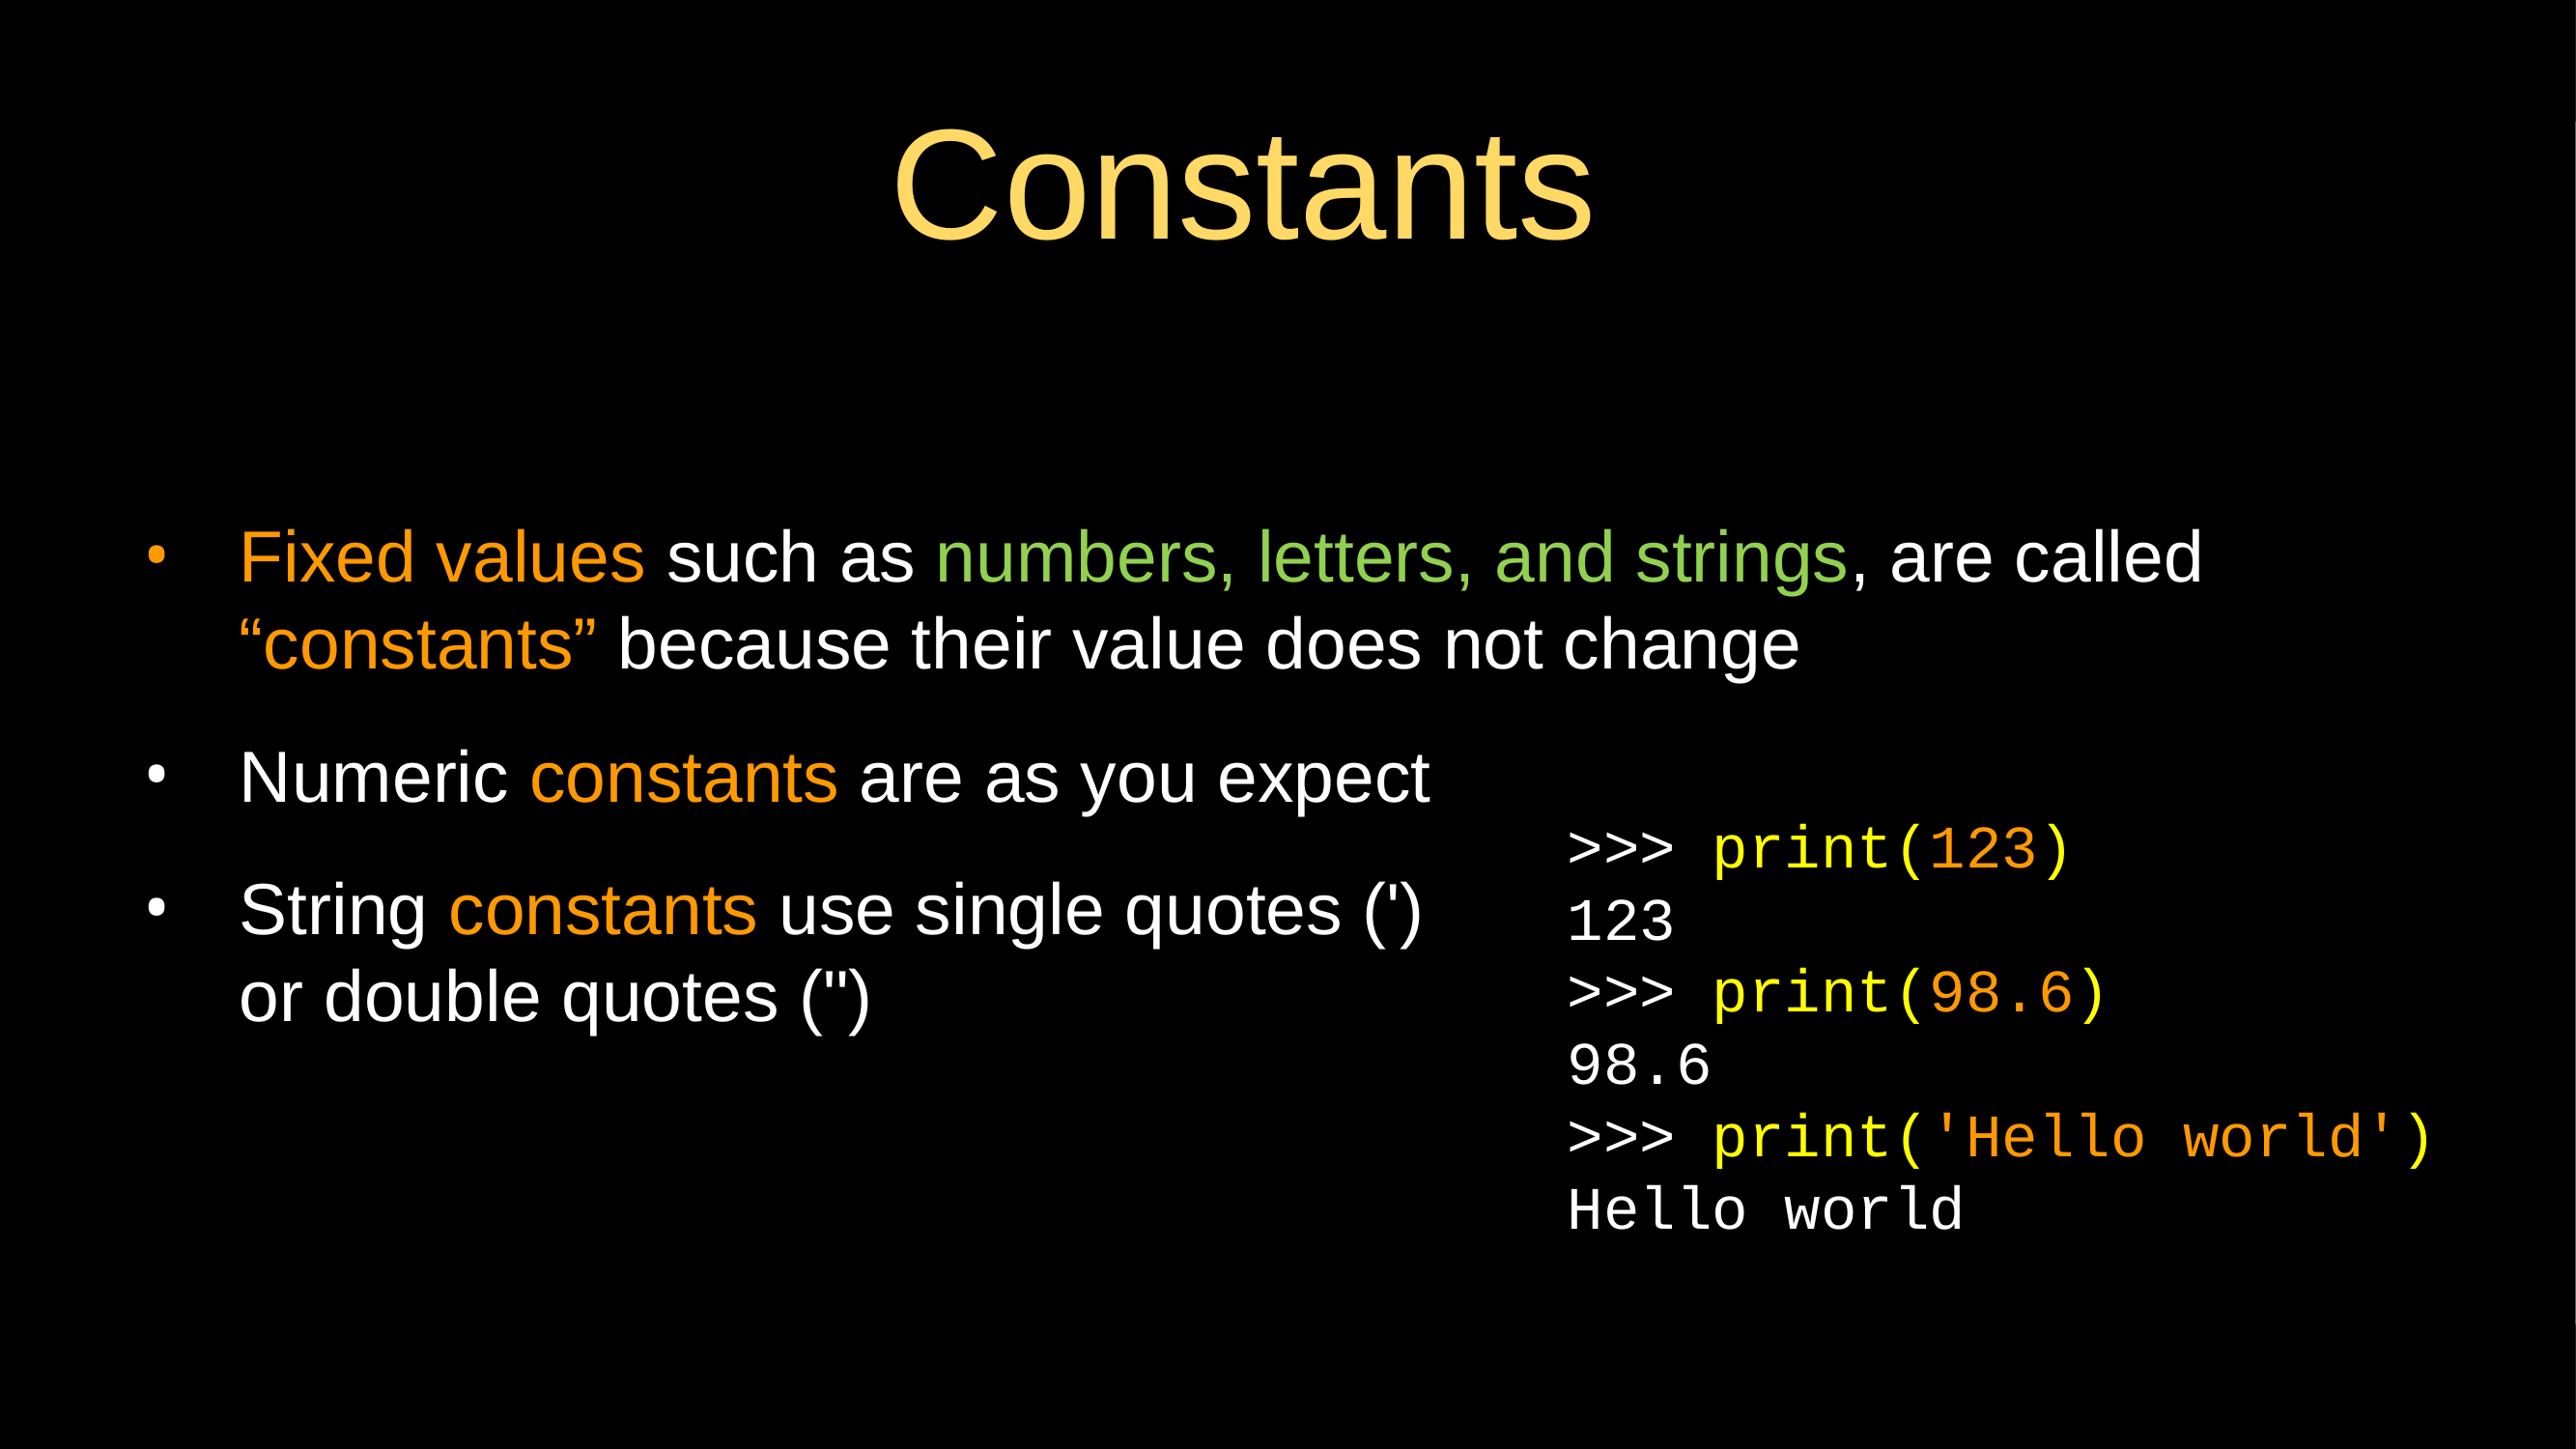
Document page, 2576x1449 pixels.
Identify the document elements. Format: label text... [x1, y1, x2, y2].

title Constants [128, 89, 2359, 265]
text_box >>> print(123) 123 >>> print(98.6) 98.6 >>> print('Hello world') Hello world [1567, 777, 2516, 1272]
list Fixed values such as numbers, letters, and strings, are called “constants” because their value does not change Numeric constants are as you expect String constants use single quotes (') or double quotes (") [56, 338, 2375, 1294]
